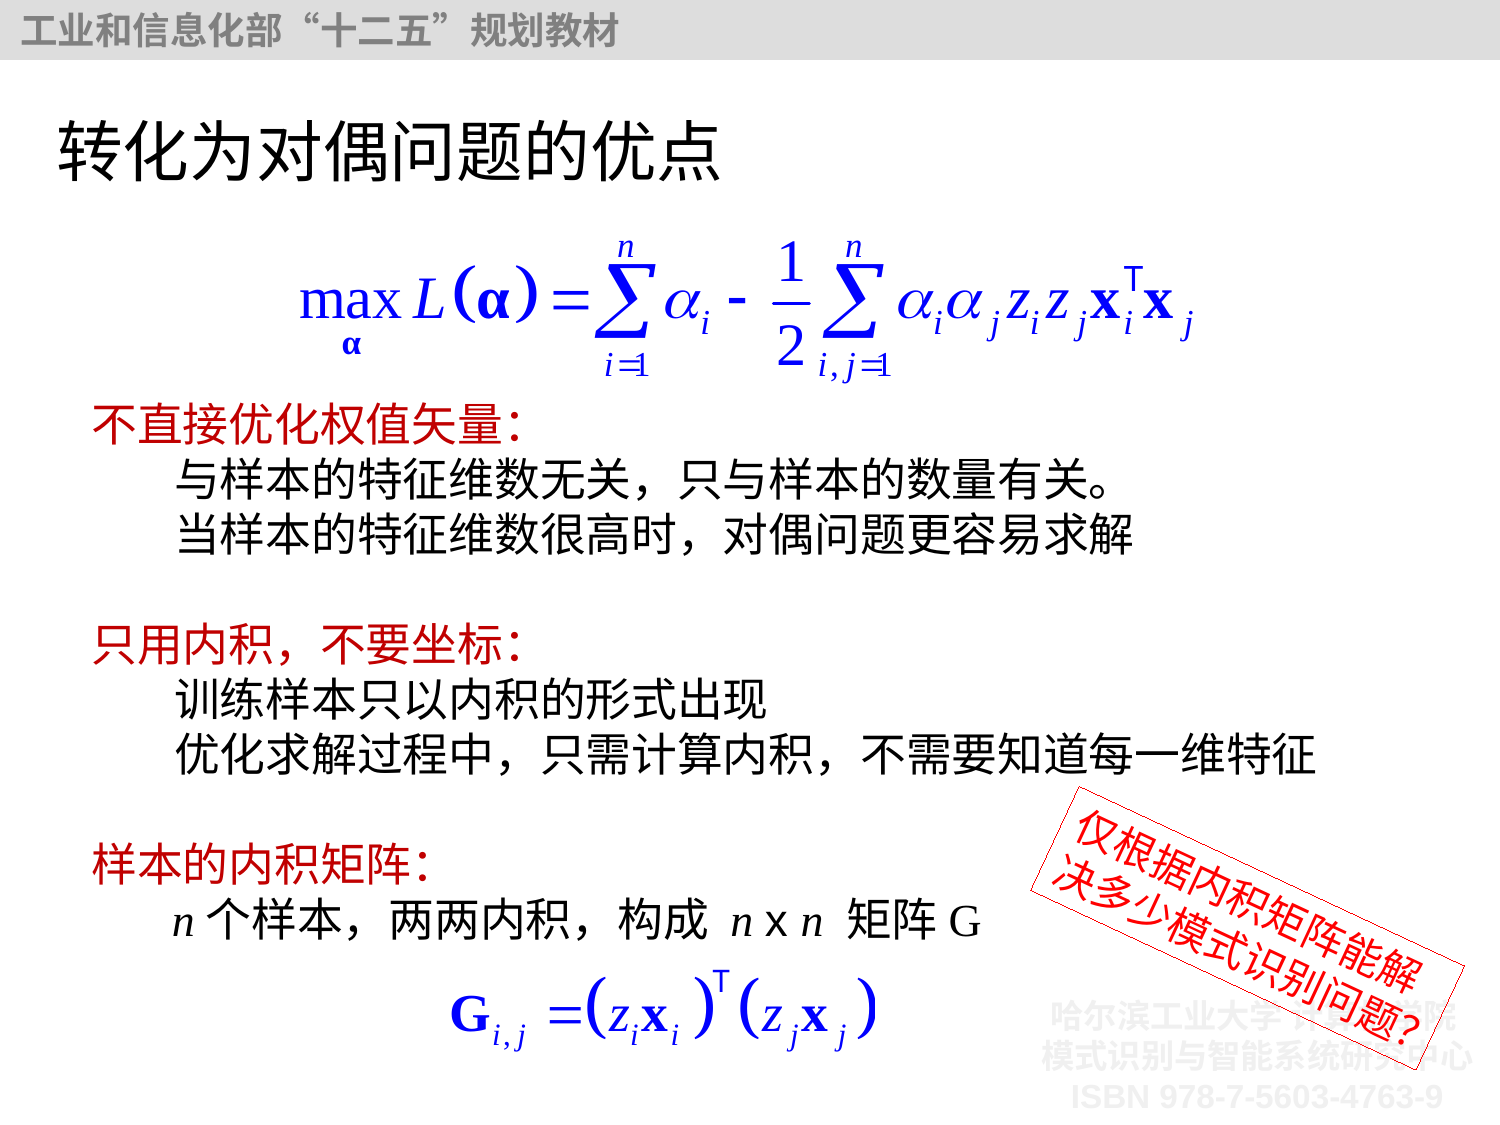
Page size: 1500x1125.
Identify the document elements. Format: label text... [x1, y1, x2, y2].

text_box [297, 226, 1204, 389]
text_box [448, 966, 876, 1061]
text_box 仅根据内积矩阵能解决多少模式识别问题？ [1030, 786, 1465, 1070]
text_box 不直接优化权值矢量： 与样本的特征维数无关，只与样本的数量有关。 当样本的特征维数很高时，对偶问题更容易求解 只用内积，不要坐标： 训练样本只以内积的形式出现 优化求解过程中，只需计算内积，不需要知道每一维特征 样本的内积矩阵： n个样本，两两内积，构成 n x n 矩阵G [76, 388, 1447, 1053]
list 转化为对偶问题的优点 [41, 101, 1283, 197]
